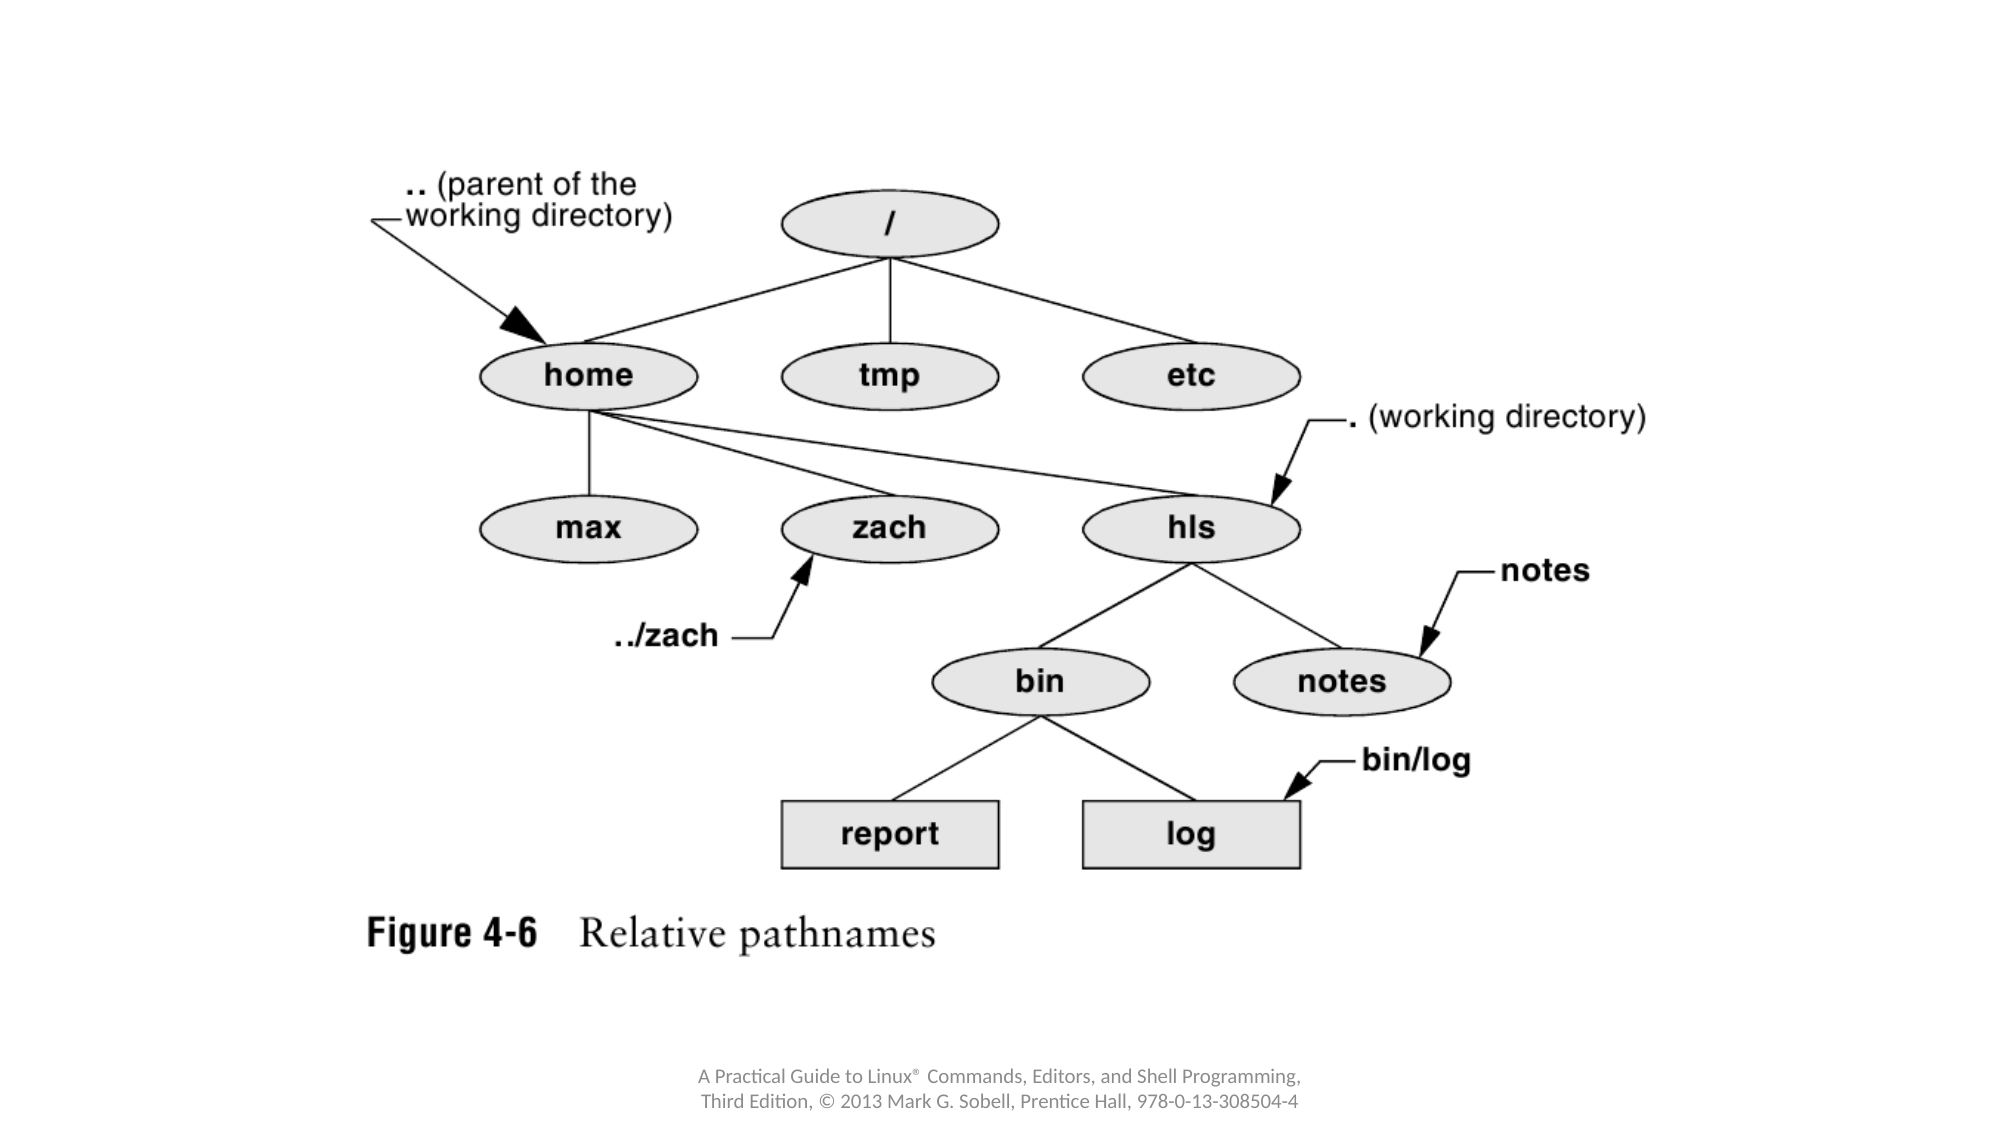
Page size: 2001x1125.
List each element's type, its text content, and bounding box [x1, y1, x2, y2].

footer A Practical Guide to Linux® Commands, Editors, and Shell Programming, Third Edition, © 2013 Mark G. Sobell, Prentice Hall, 978-0-13-308504-4 [662, 1042, 1338, 1103]
picture [324, 161, 1675, 963]
